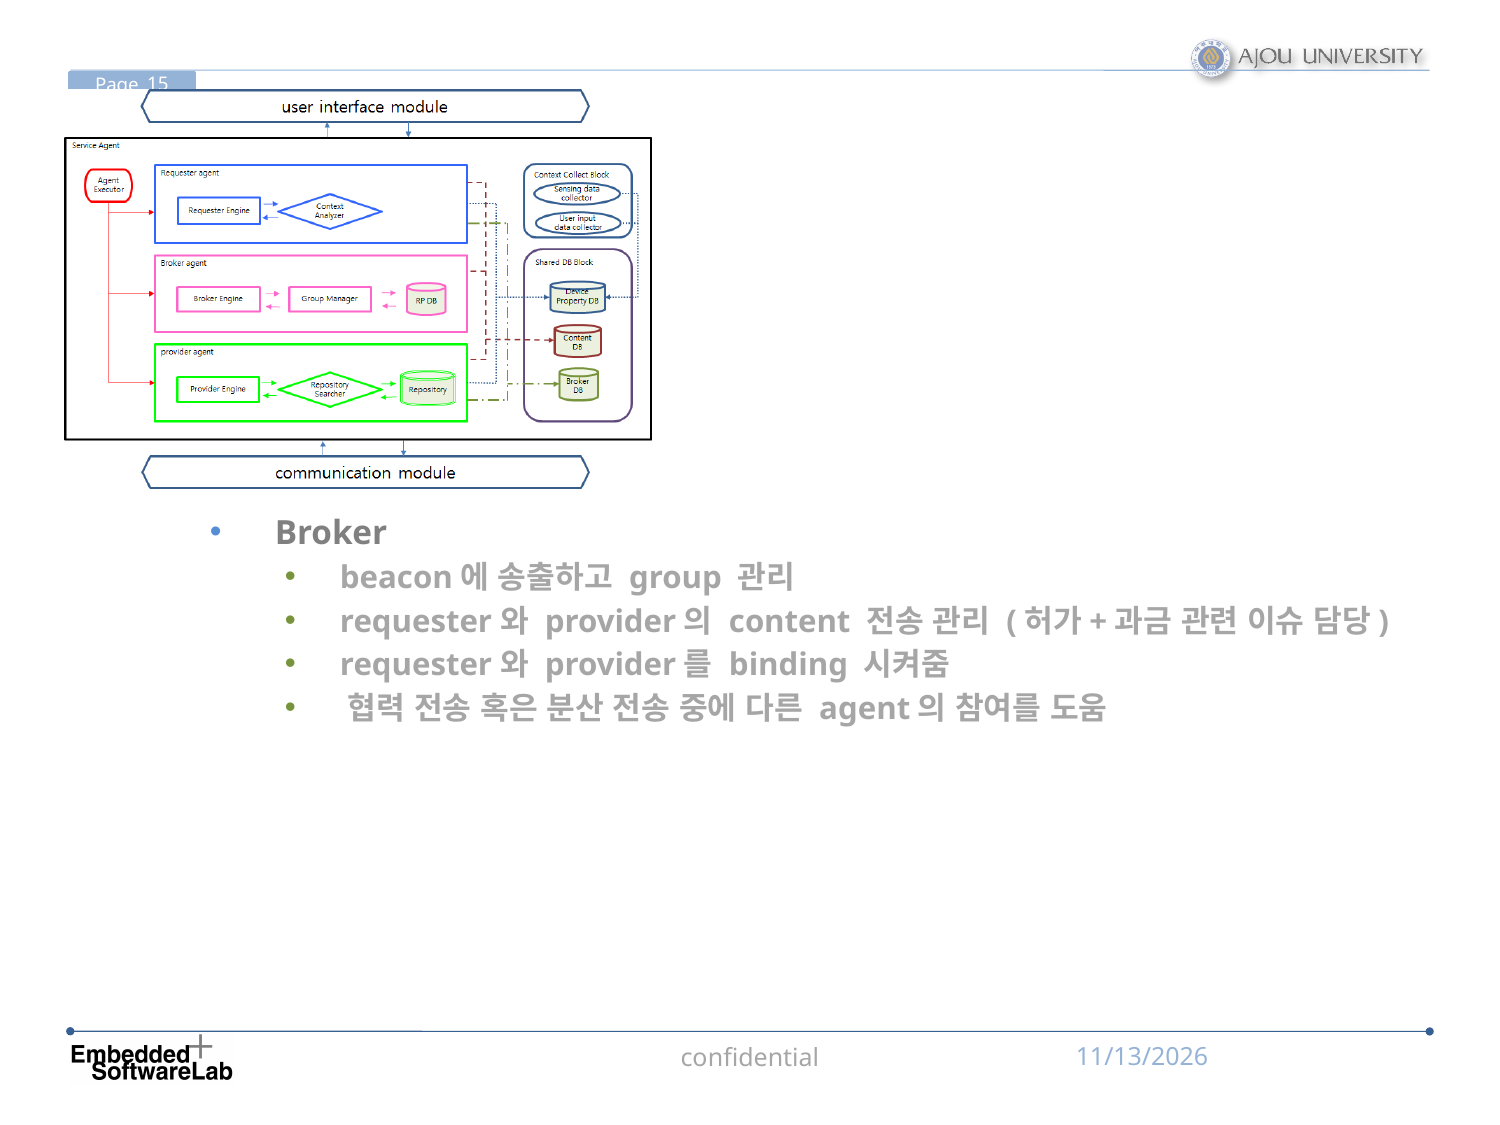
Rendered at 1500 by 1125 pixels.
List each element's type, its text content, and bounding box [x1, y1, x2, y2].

picture [70, 1032, 235, 1086]
list Broker beacon에 송출하고 group 관리 requester와 provider의 content 전송 관리 (허가+과금 관련 이슈 담당) requester와 provider를 binding 시켜줌 협력 전송 혹은 분산 전송 중에 다른 agent의 참여를 도움 [194, 503, 1430, 997]
picture [64, 89, 652, 492]
